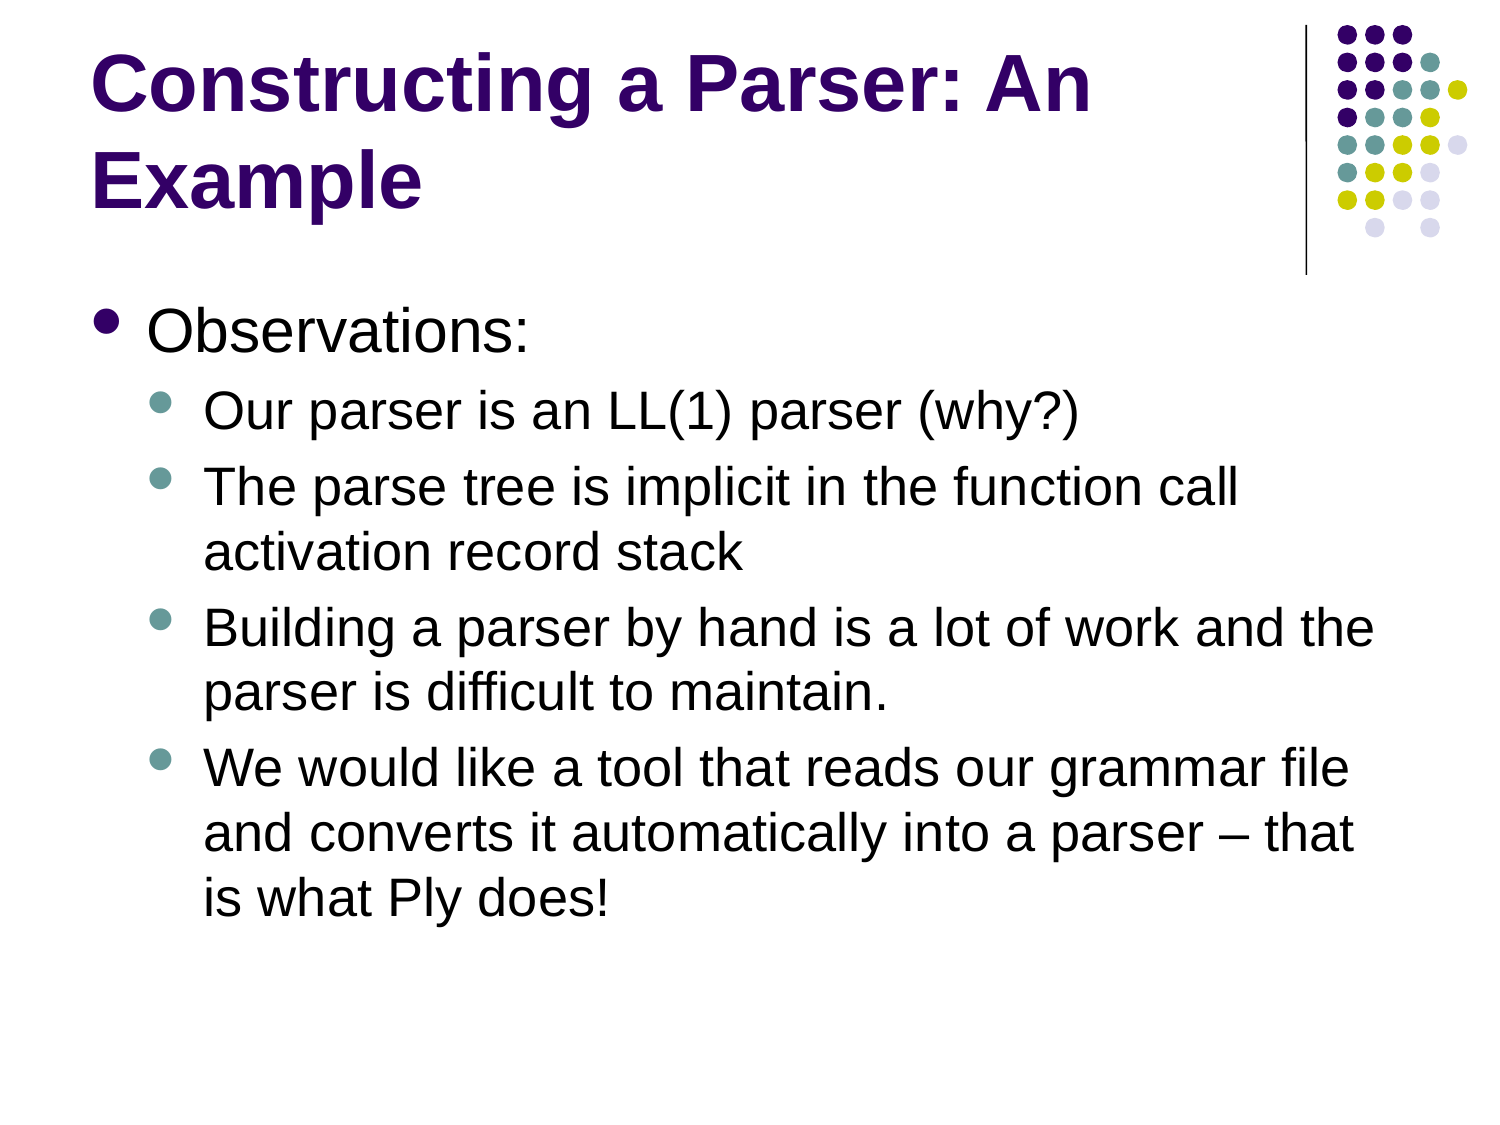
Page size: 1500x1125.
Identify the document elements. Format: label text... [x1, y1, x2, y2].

title Constructing a Parser: An Example [75, 20, 1313, 233]
list Observations: Our parser is an LL(1) parser (why?) The parse tree is implicit in the function call activation record stack Building a parser by hand is a lot of work and the parser is difficult to maintain. We would like a tool that reads our grammar file and converts it automatically into a parser – that is what Ply does! [75, 282, 1425, 1006]
